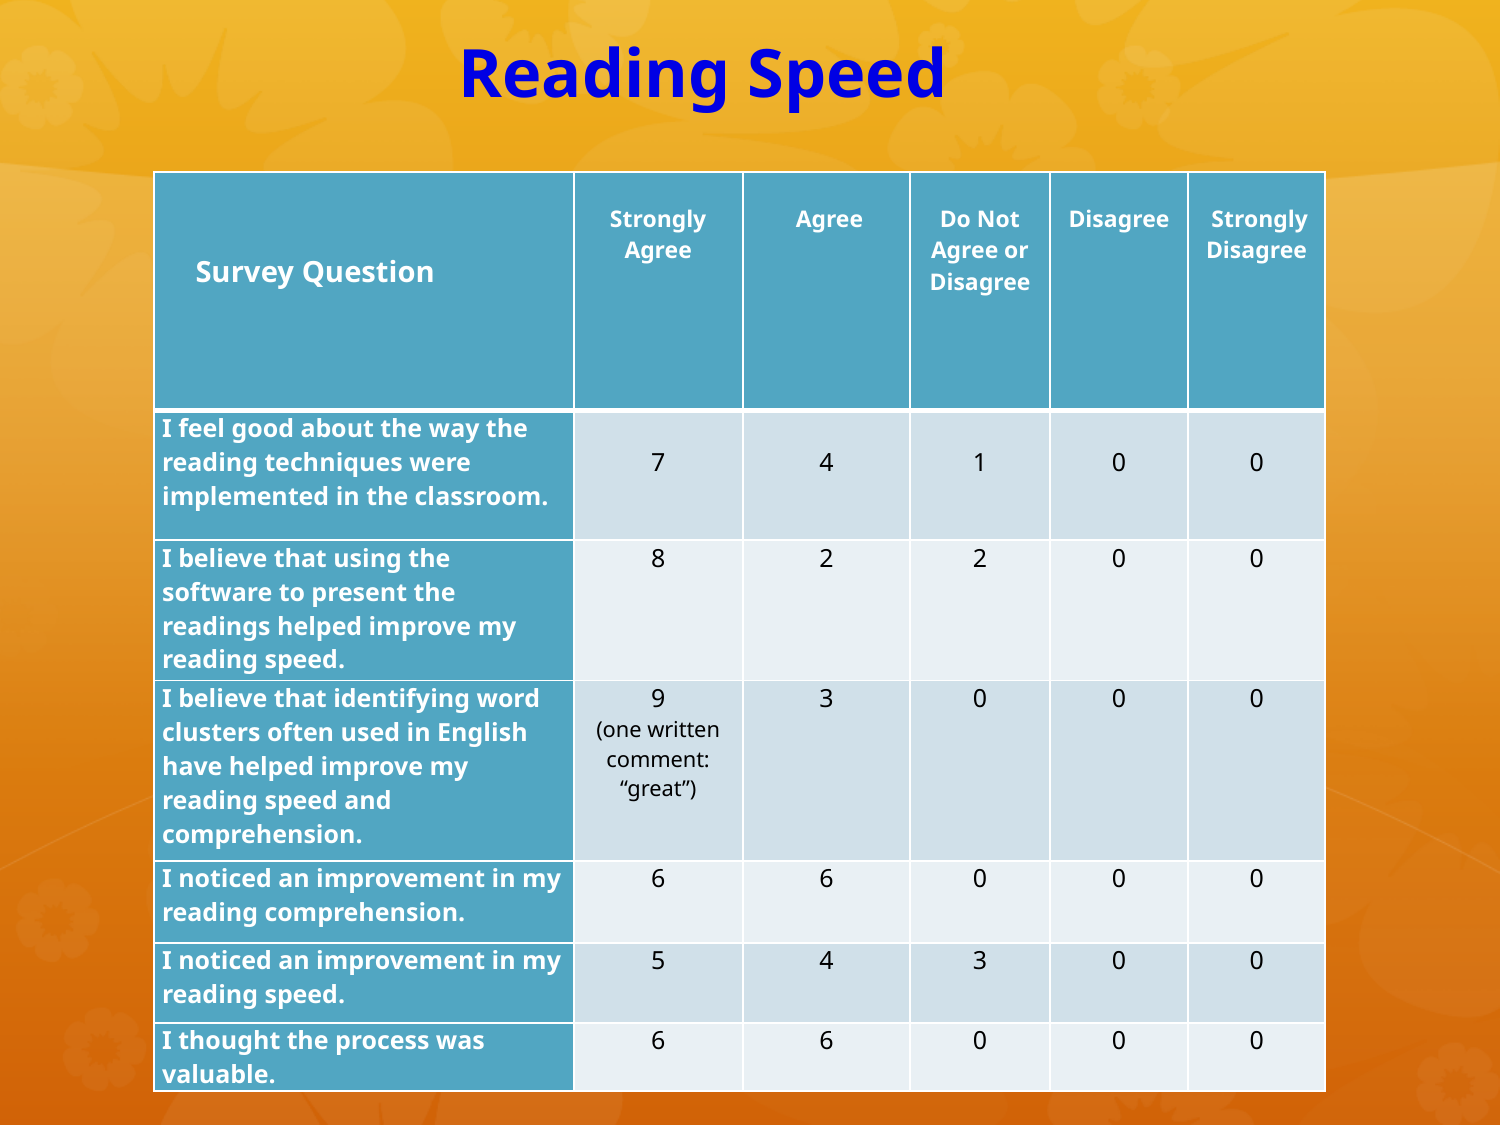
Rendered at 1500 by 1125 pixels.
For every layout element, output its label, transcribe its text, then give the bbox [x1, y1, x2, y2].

table_cell 0 [1051, 1024, 1187, 1090]
table_cell I noticed an improvement in my reading comprehension. [155, 862, 573, 942]
table_cell 0 [1051, 944, 1187, 1022]
table_cell 0 [1051, 413, 1187, 539]
table_cell 3 [911, 944, 1049, 1022]
table_cell 0 [1189, 541, 1324, 680]
table_header Agree [744, 173, 909, 408]
table_cell 7 [575, 413, 742, 539]
table_cell 2 [911, 541, 1049, 680]
table_cell 0 [1189, 944, 1324, 1022]
table_cell 0 [911, 862, 1049, 942]
table_cell 0 [1189, 1024, 1324, 1090]
table_cell 0 [1051, 681, 1187, 860]
table_cell 6 [575, 862, 742, 942]
table_header Disagree [1051, 173, 1187, 408]
table_cell 2 [744, 541, 909, 680]
table_cell 6 [744, 1024, 909, 1090]
table_cell I thought the process was valuable. [155, 1024, 573, 1090]
table_cell 6 [575, 1024, 742, 1090]
table_header Do Not Agree or Disagree [911, 173, 1049, 408]
table_cell 1 [911, 413, 1049, 539]
table_header Strongly Agree [575, 173, 742, 408]
table_cell 8 [575, 541, 742, 680]
table_cell 6 [744, 862, 909, 942]
table_cell 0 [1189, 862, 1324, 942]
table_cell I believe that identifying word clusters often used in English have helped improve my reading speed and comprehension. [155, 681, 573, 860]
table_cell 3 [744, 681, 909, 860]
table_cell 0 [911, 681, 1049, 860]
table_cell 0 [911, 1024, 1049, 1090]
table_cell 0 [1051, 541, 1187, 680]
table_cell 5 [575, 944, 742, 1022]
title Reading Speed [81, 0, 1326, 169]
table_cell 0 [1189, 413, 1324, 539]
table_cell I feel good about the way the reading techniques were implemented in the classroom. [155, 413, 573, 539]
table_cell I noticed an improvement in my reading speed. [155, 944, 573, 1022]
picture [0, 0, 1500, 1125]
table_cell 9 (one written comment: “great”) [575, 681, 742, 860]
table_cell I believe that using the software to present the readings helped improve my reading speed. [155, 541, 573, 680]
table_cell 4 [744, 413, 909, 539]
table_cell 0 [1051, 862, 1187, 942]
table_cell 0 [1189, 681, 1324, 860]
table_header Strongly Disagree [1189, 173, 1324, 408]
table_header Survey Question [155, 173, 573, 408]
table_cell 4 [744, 944, 909, 1022]
